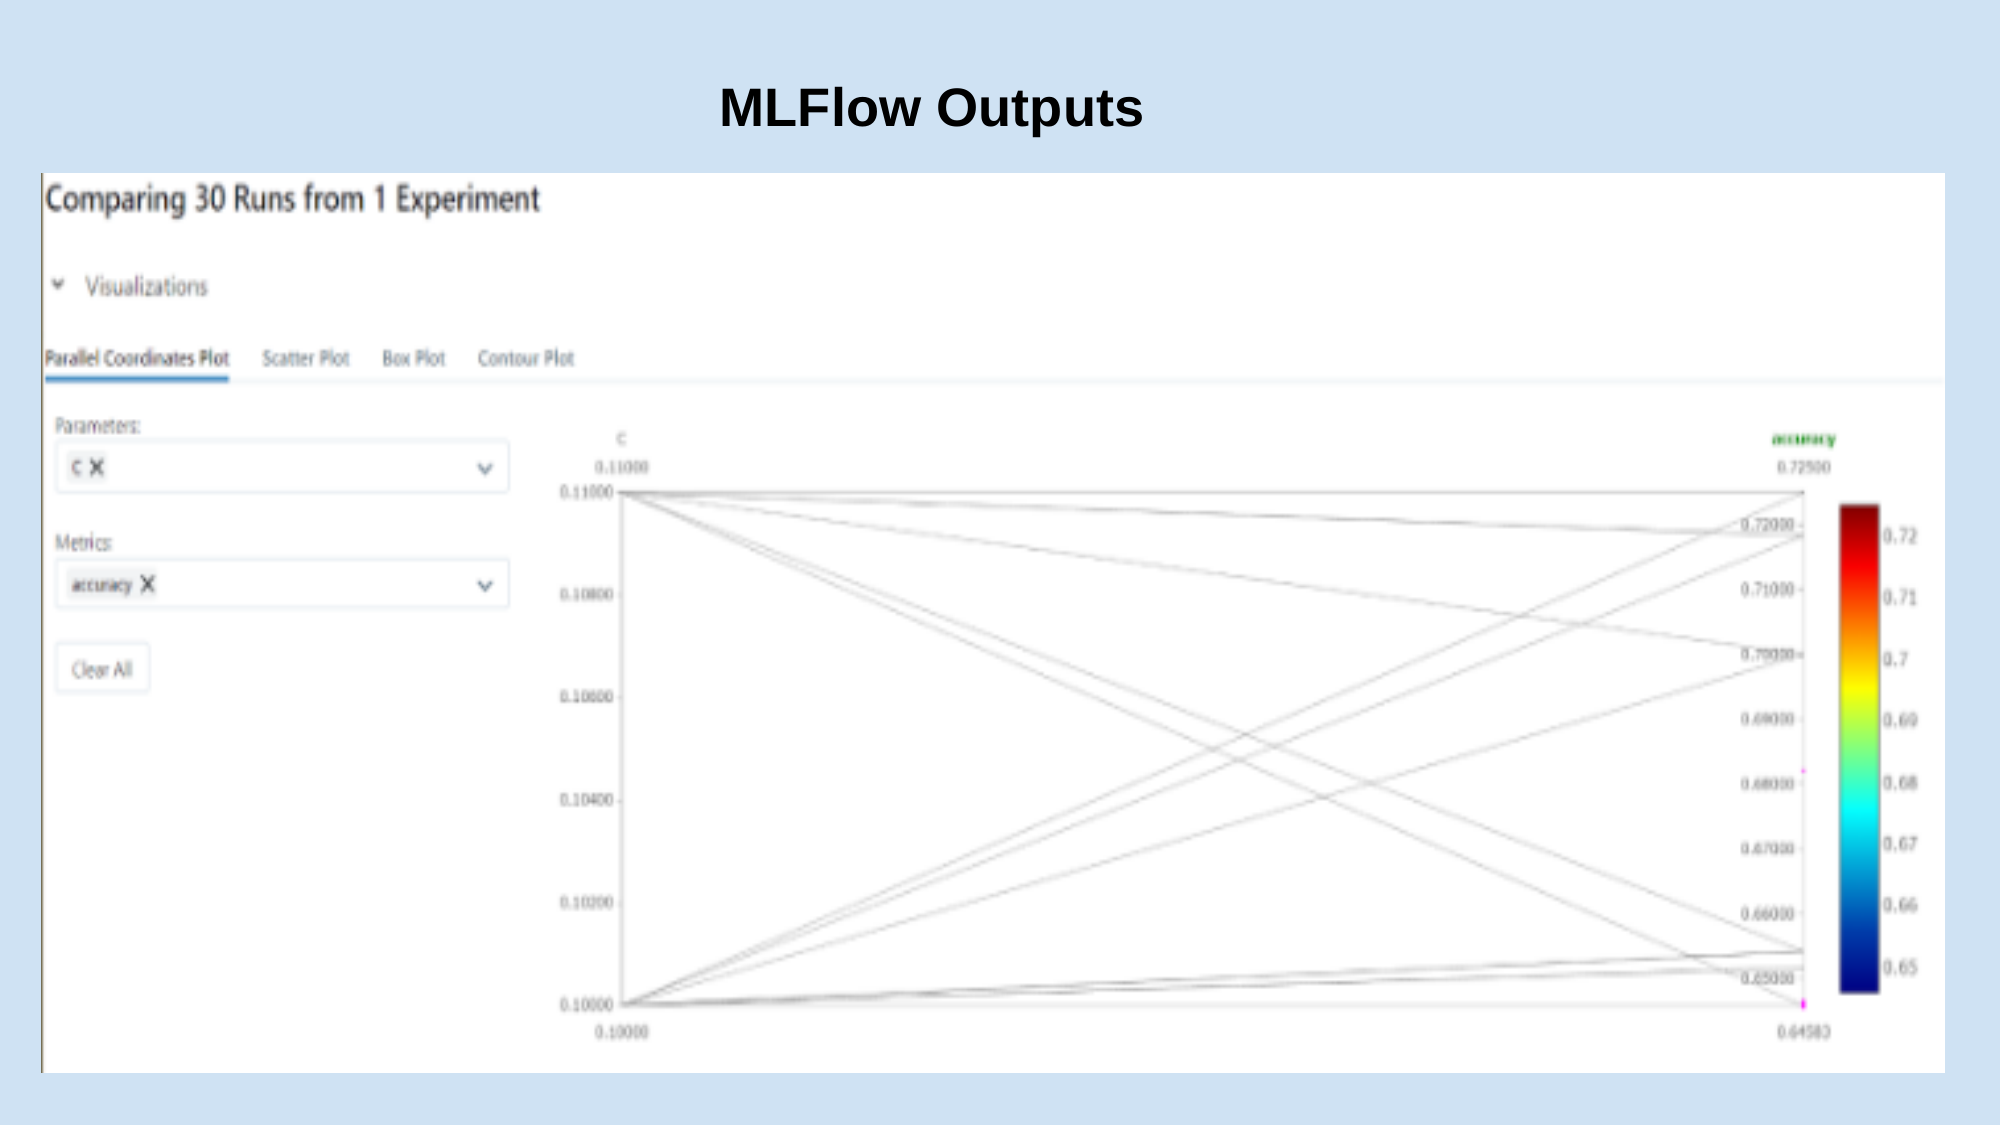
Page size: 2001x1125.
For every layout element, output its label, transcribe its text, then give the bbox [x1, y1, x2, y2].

text_box MLFlow Outputs [14, 57, 1945, 153]
picture [40, 173, 1945, 1073]
text_box [0, 0, 2000, 1125]
